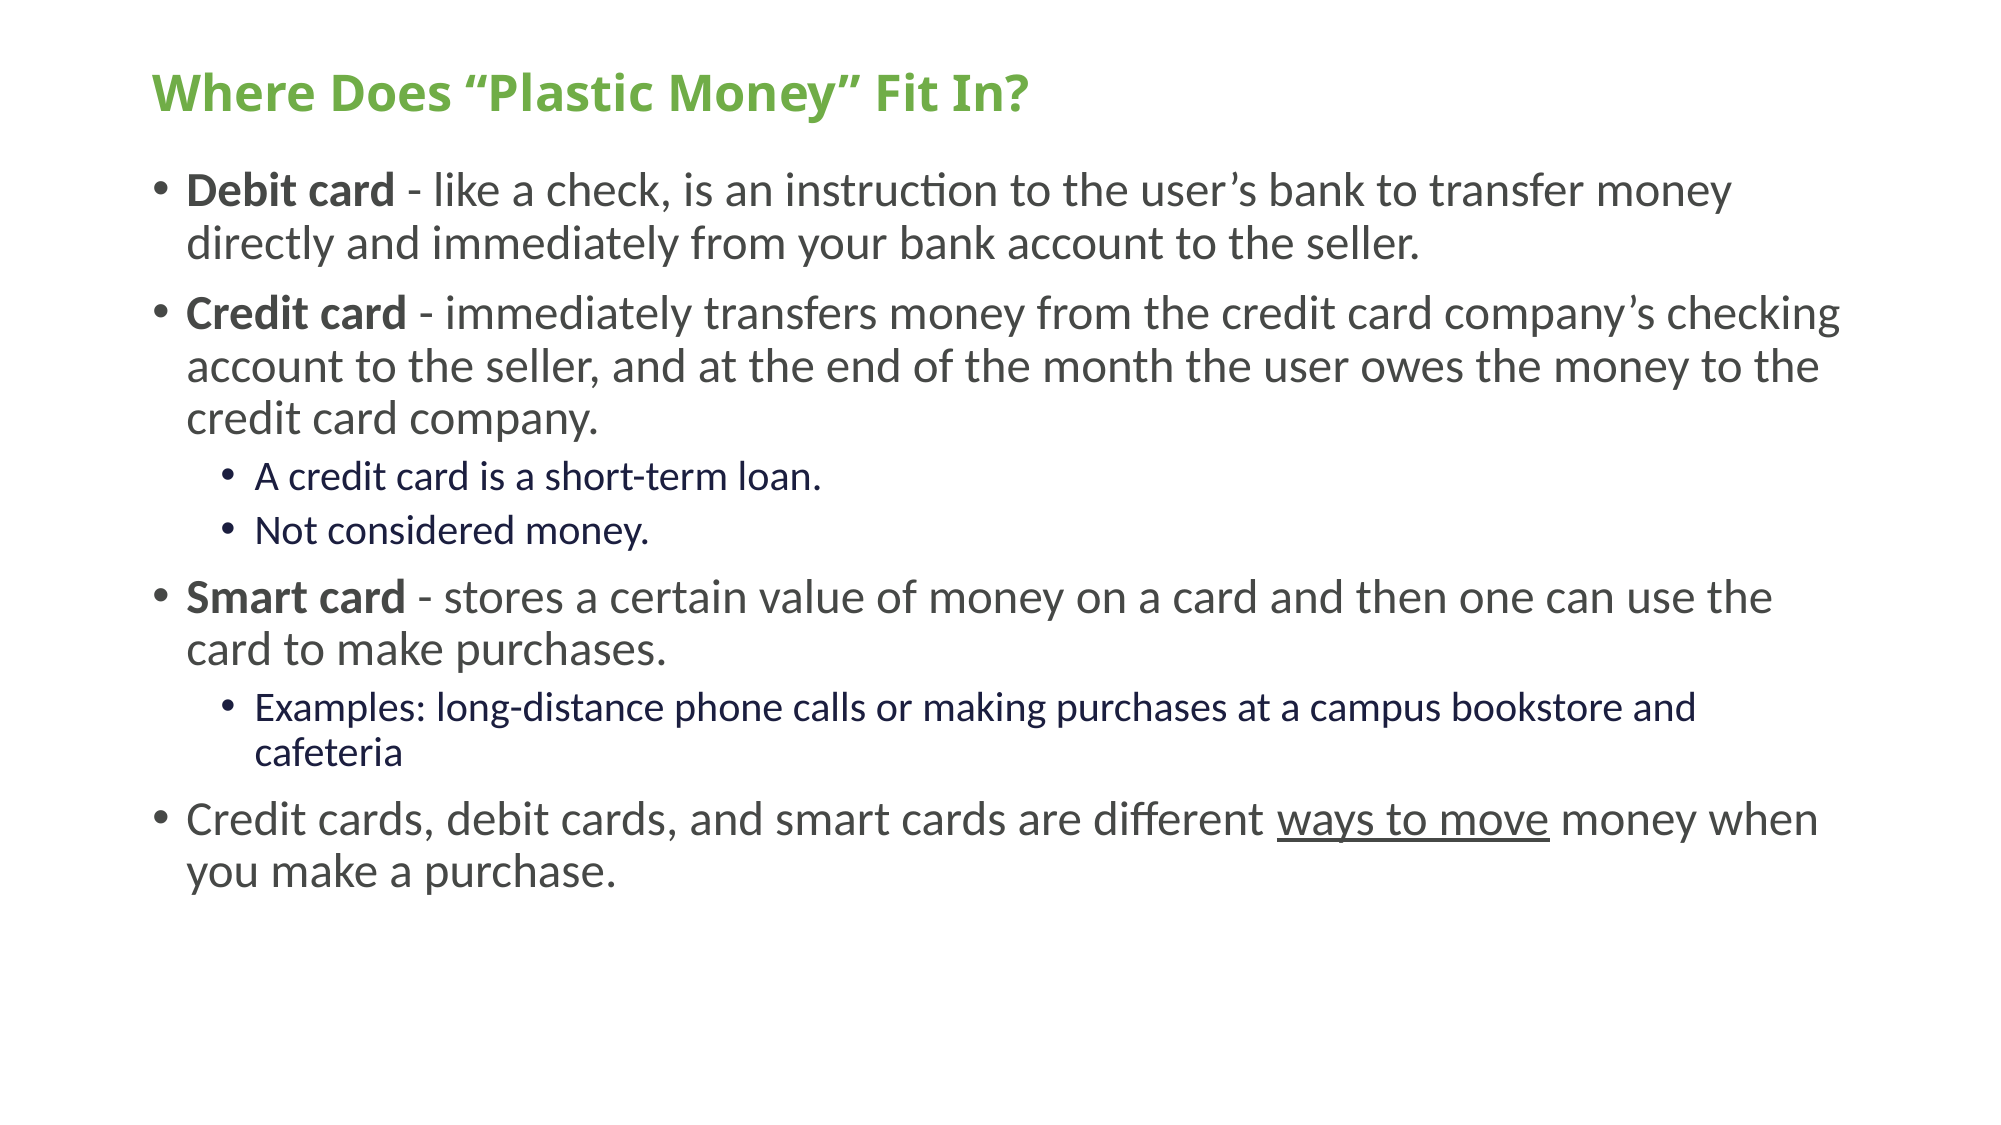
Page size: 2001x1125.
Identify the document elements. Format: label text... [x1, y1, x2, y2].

title Where Does “Plastic Money” Fit In? [137, 59, 1863, 130]
list Debit card - like a check, is an instruction to the user’s bank to transfer money directly and immediately from your bank account to the seller. Credit card - immediately transfers money from the credit card company’s checking account to the seller, and at the end of the month the user owes the money to the credit card company. A credit card is a short-term loan. Not considered money. Smart card - stores a certain value of money on a card and then one can use the card to make purchases. Examples: long-distance phone calls or making purchases at a campus bookstore and cafeteria Credit cards, debit cards, and smart cards are different ways to move money when you make a purchase. [137, 156, 1863, 913]
